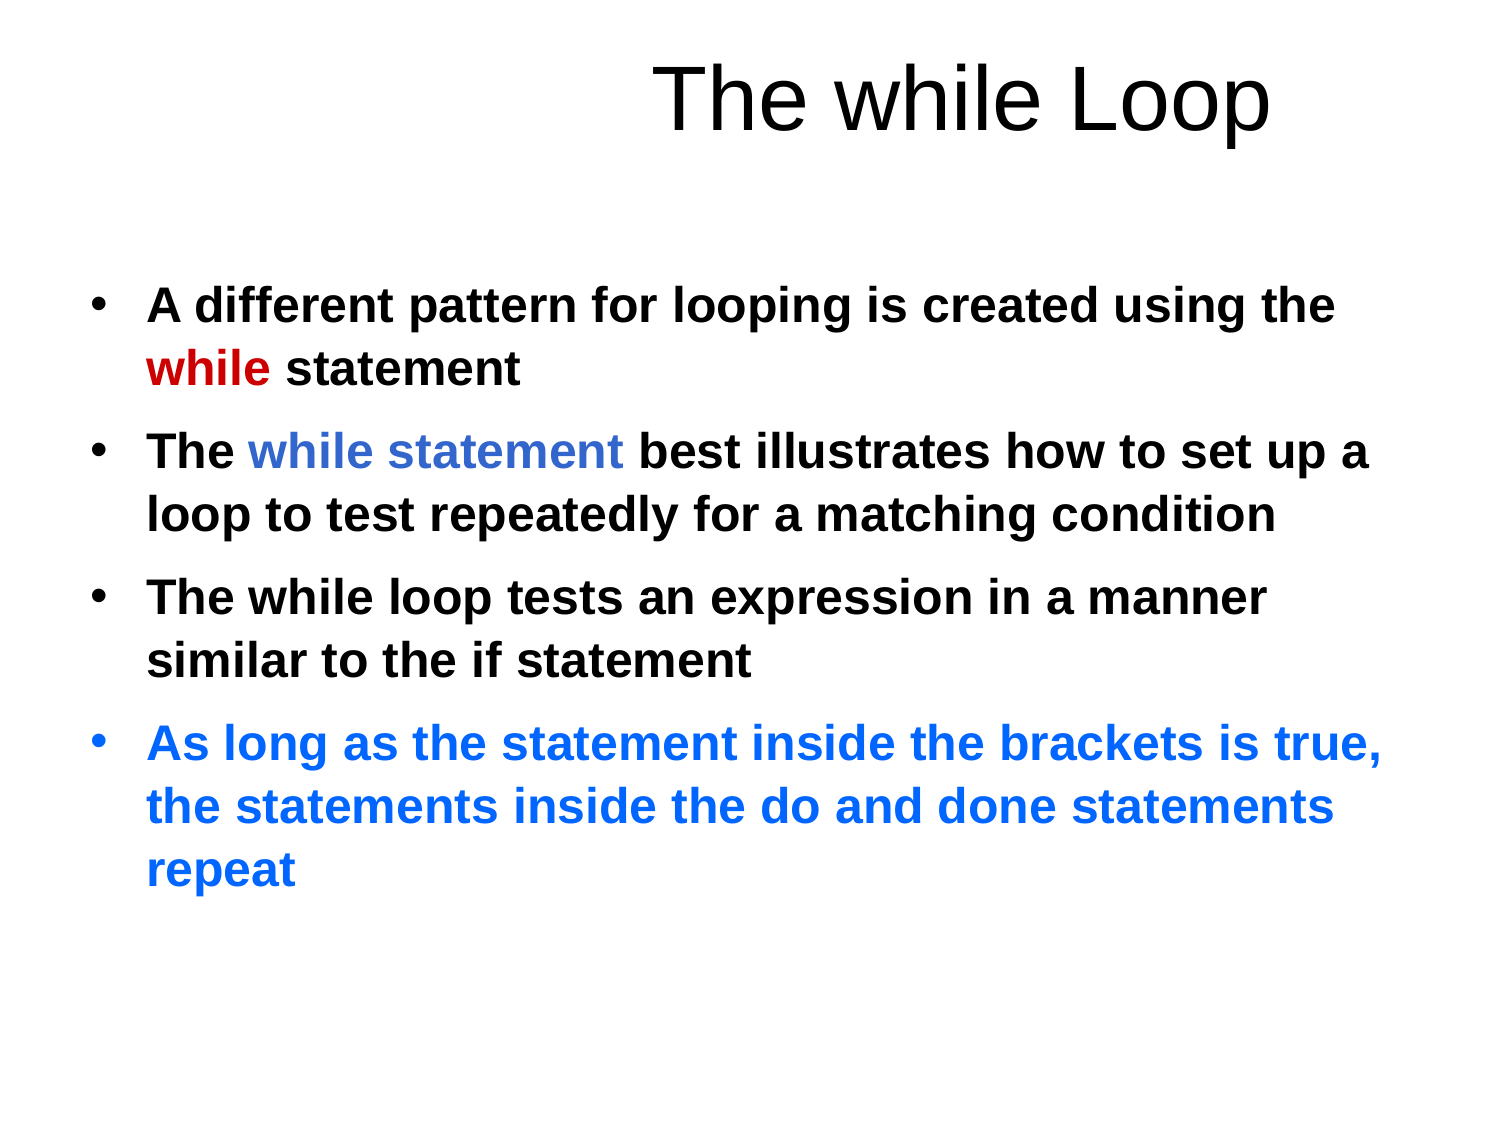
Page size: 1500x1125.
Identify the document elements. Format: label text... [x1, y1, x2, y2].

list A different pattern for looping is created using the while statement The while statement best illustrates how to set up a loop to test repeatedly for a matching condition The while loop tests an expression in a manner similar to the if statement As long as the statement inside the brackets is true, the statements inside the do and done statements repeat [75, 262, 1425, 1005]
title The while Loop [425, 0, 1500, 188]
